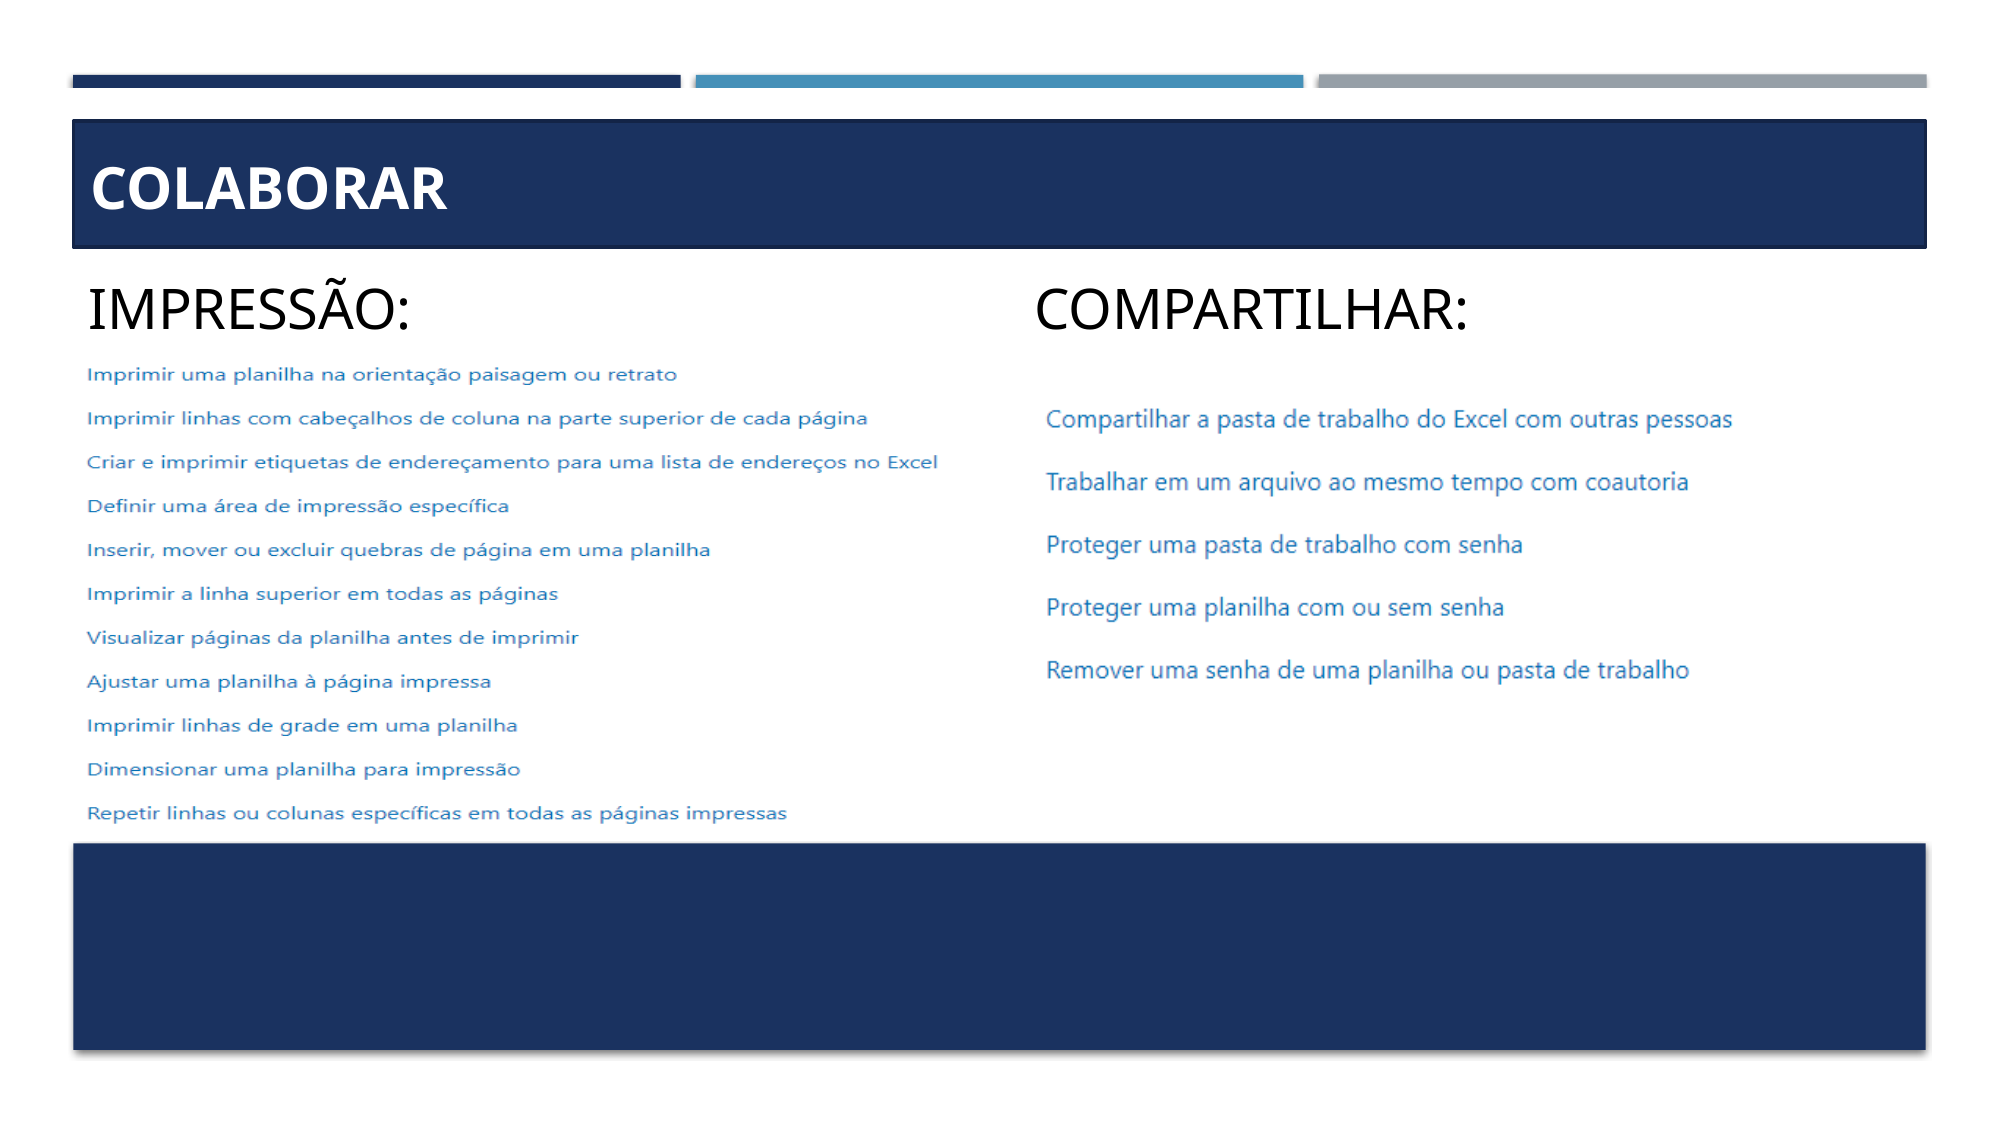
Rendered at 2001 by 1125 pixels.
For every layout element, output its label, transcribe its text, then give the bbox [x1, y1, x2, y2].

text_box [72, 842, 1927, 1051]
title IMPRESSÃO: [73, 265, 942, 340]
picture [1021, 365, 1792, 710]
text_box [0, 86, 2000, 1125]
text_box COMPARTILHAR: [1019, 265, 1889, 416]
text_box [72, 120, 1927, 248]
picture [74, 339, 945, 838]
